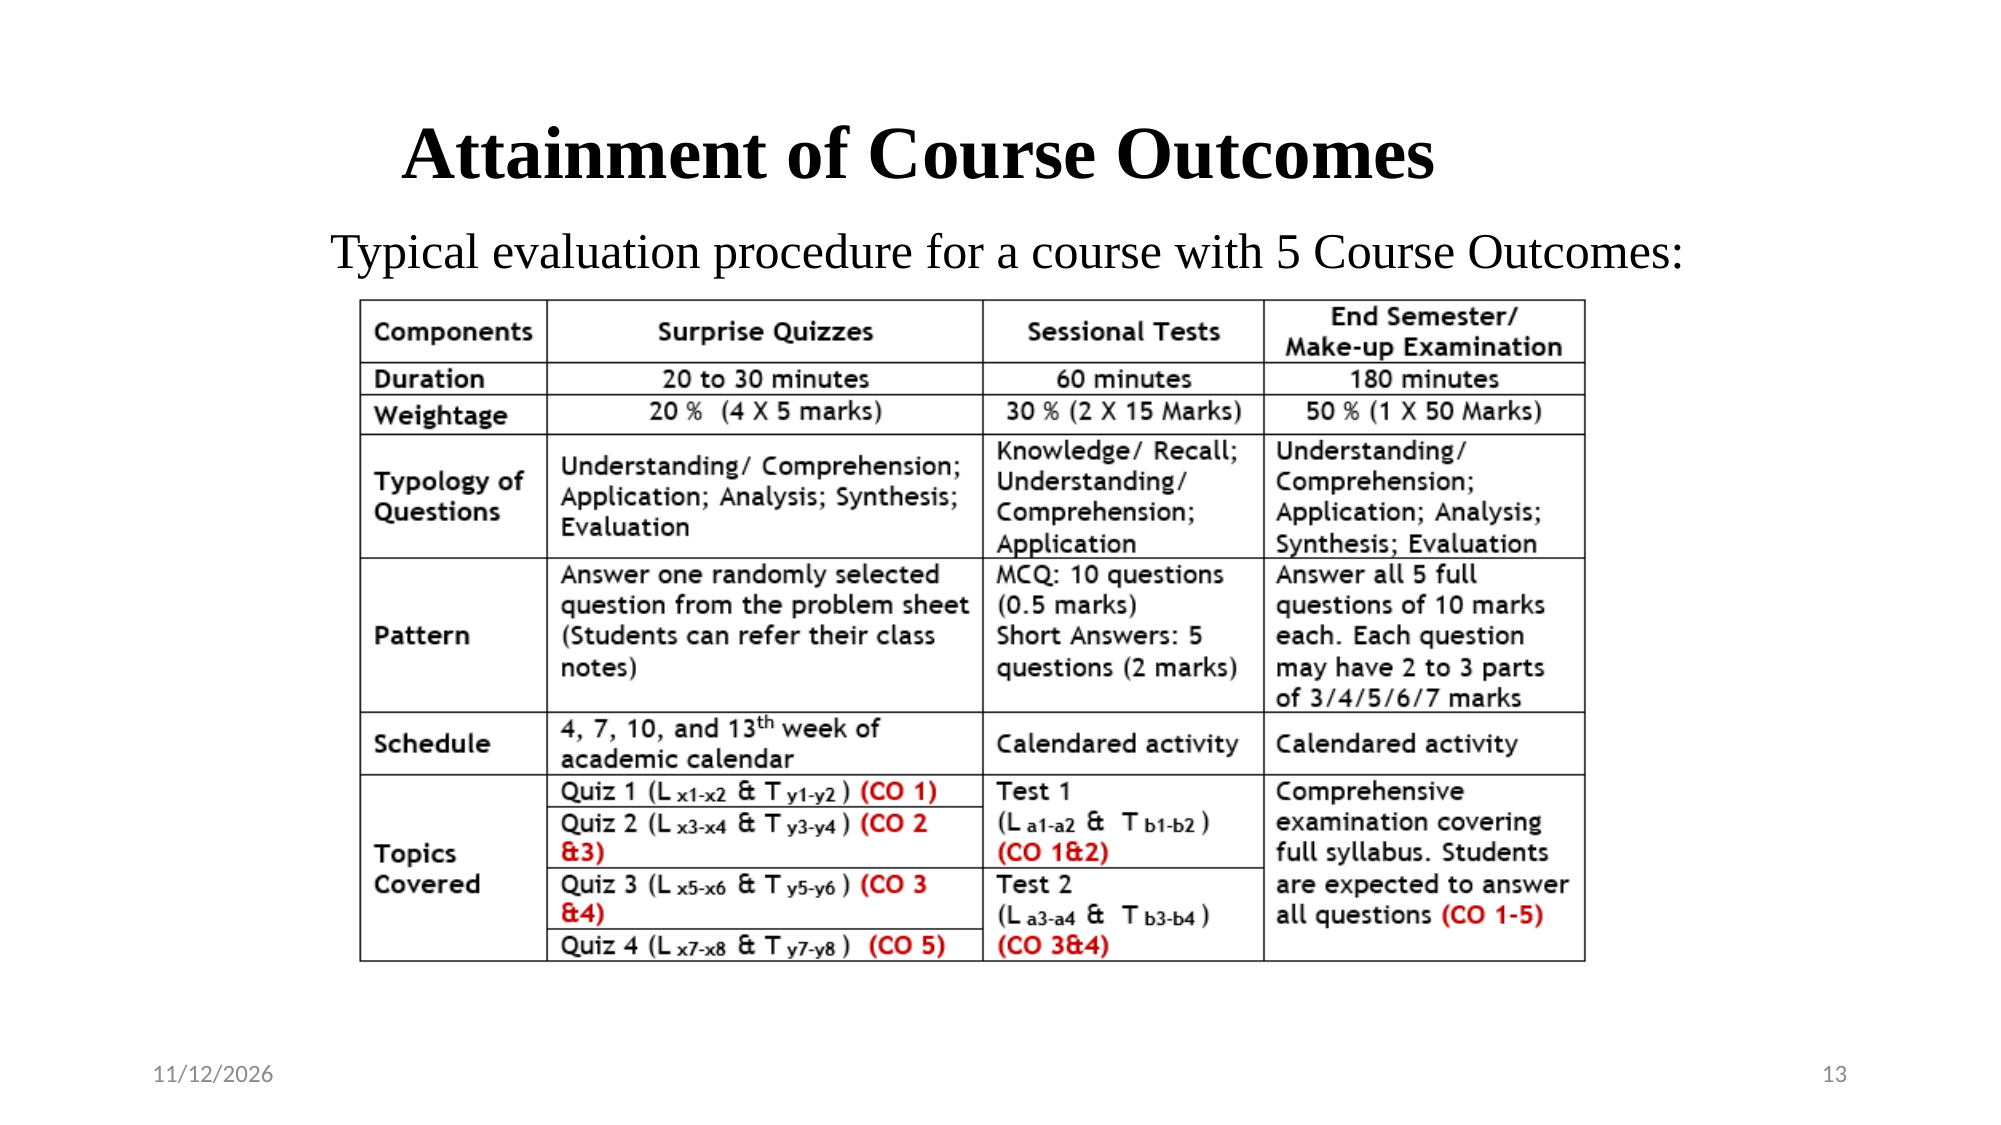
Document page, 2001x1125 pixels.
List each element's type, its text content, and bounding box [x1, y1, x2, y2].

text_box Typical evaluation procedure for a course with 5 Course Outcomes: [315, 211, 1886, 287]
picture [339, 266, 1602, 988]
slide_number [137, 1042, 588, 1103]
title Attainment of Course Outcomes [92, 104, 1746, 206]
slide_number 13 [1412, 1042, 1863, 1103]
